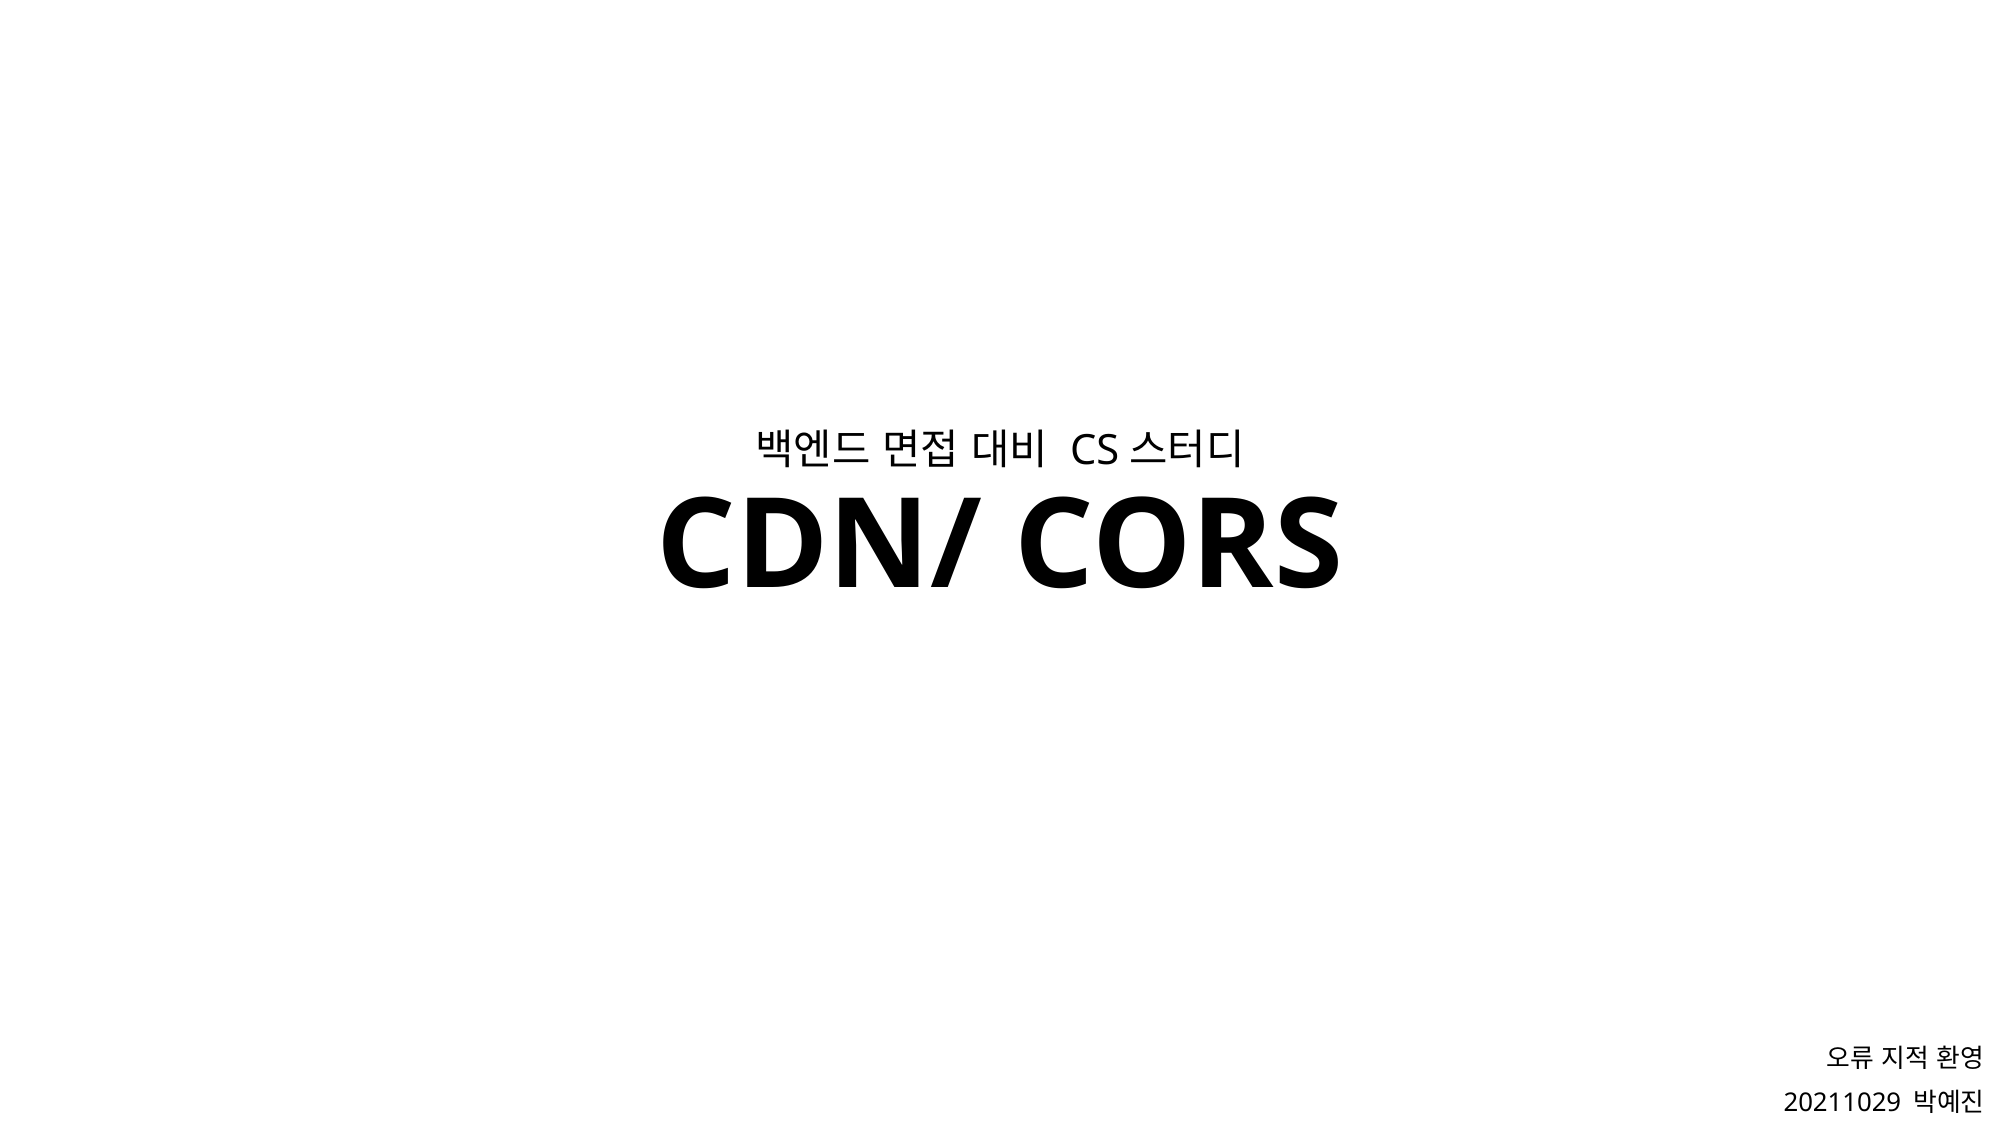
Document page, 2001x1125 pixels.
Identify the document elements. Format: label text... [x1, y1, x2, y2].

text_box 오류 지적 환영 20211029 박예진 [1601, 1037, 2000, 1125]
text_box CDN/ CORS [189, 394, 1811, 623]
text_box 백엔드 면접 대비 CS스터디 [601, 421, 1399, 509]
